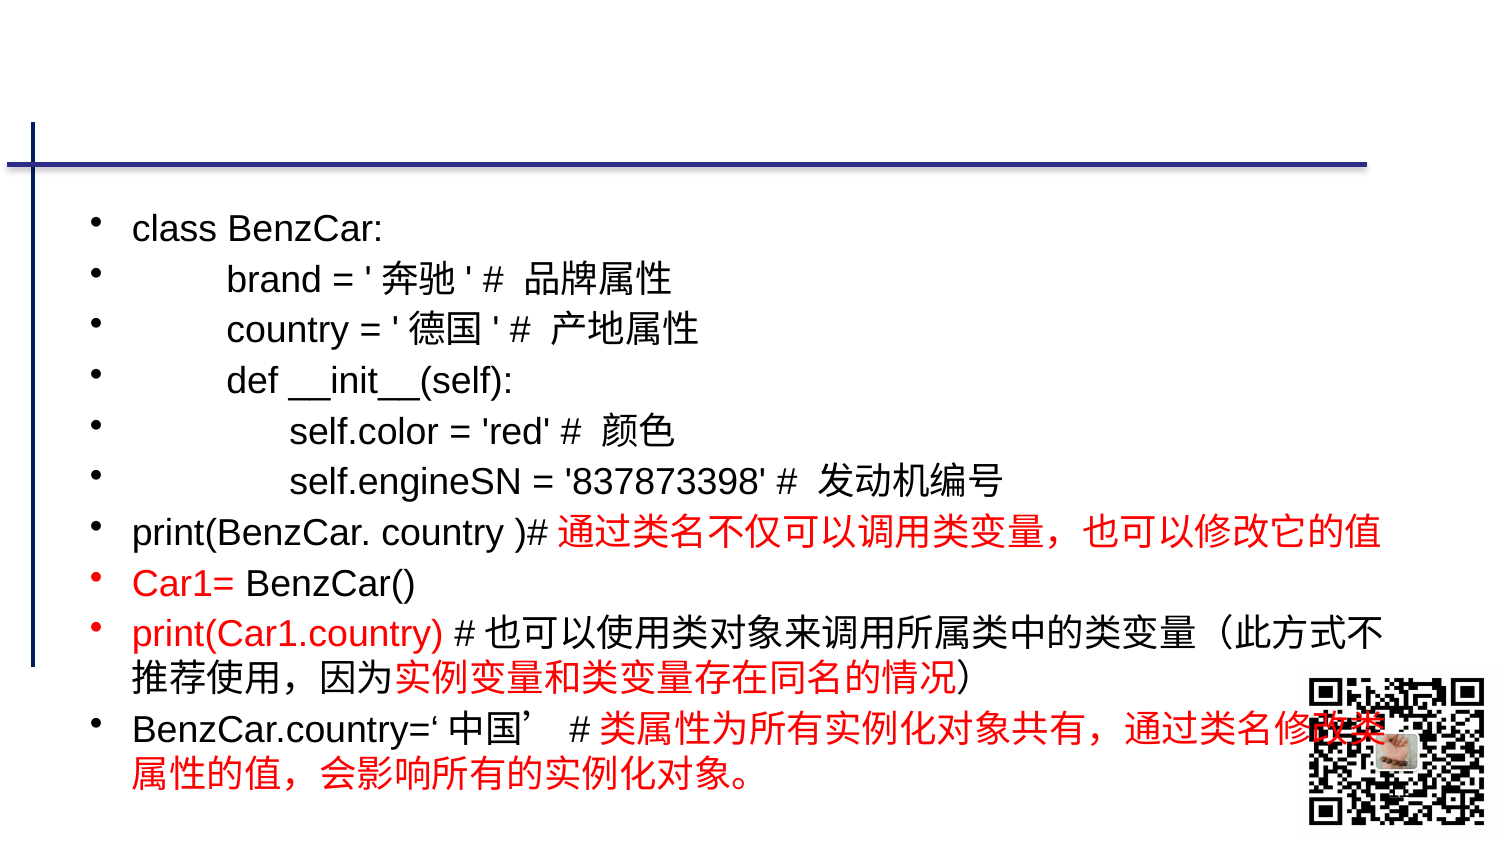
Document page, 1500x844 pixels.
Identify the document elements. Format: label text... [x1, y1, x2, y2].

list class BenzCar: brand = '奔驰' # 品牌属性 country = '德国' # 产地属性 def __init__(self): self.color = 'red' # 颜色 self.engineSN = '837873398' # 发动机编号 print(BenzCar. country )#通过类名不仅可以调用类变量，也可以修改它的值 Car1= BenzCar() print(Car1.country) #也可以使用类对象来调用所属类中的类变量（此方式不推荐使用，因为实例变量和类变量存在同名的情况） BenzCar.country=‘中国’#类属性为所有实例化对象共有，通过类名修改类属性的值，会影响所有的实例化对象。 [74, 196, 1426, 755]
picture [1295, 666, 1498, 837]
slide_number 11 [1074, 768, 1426, 828]
